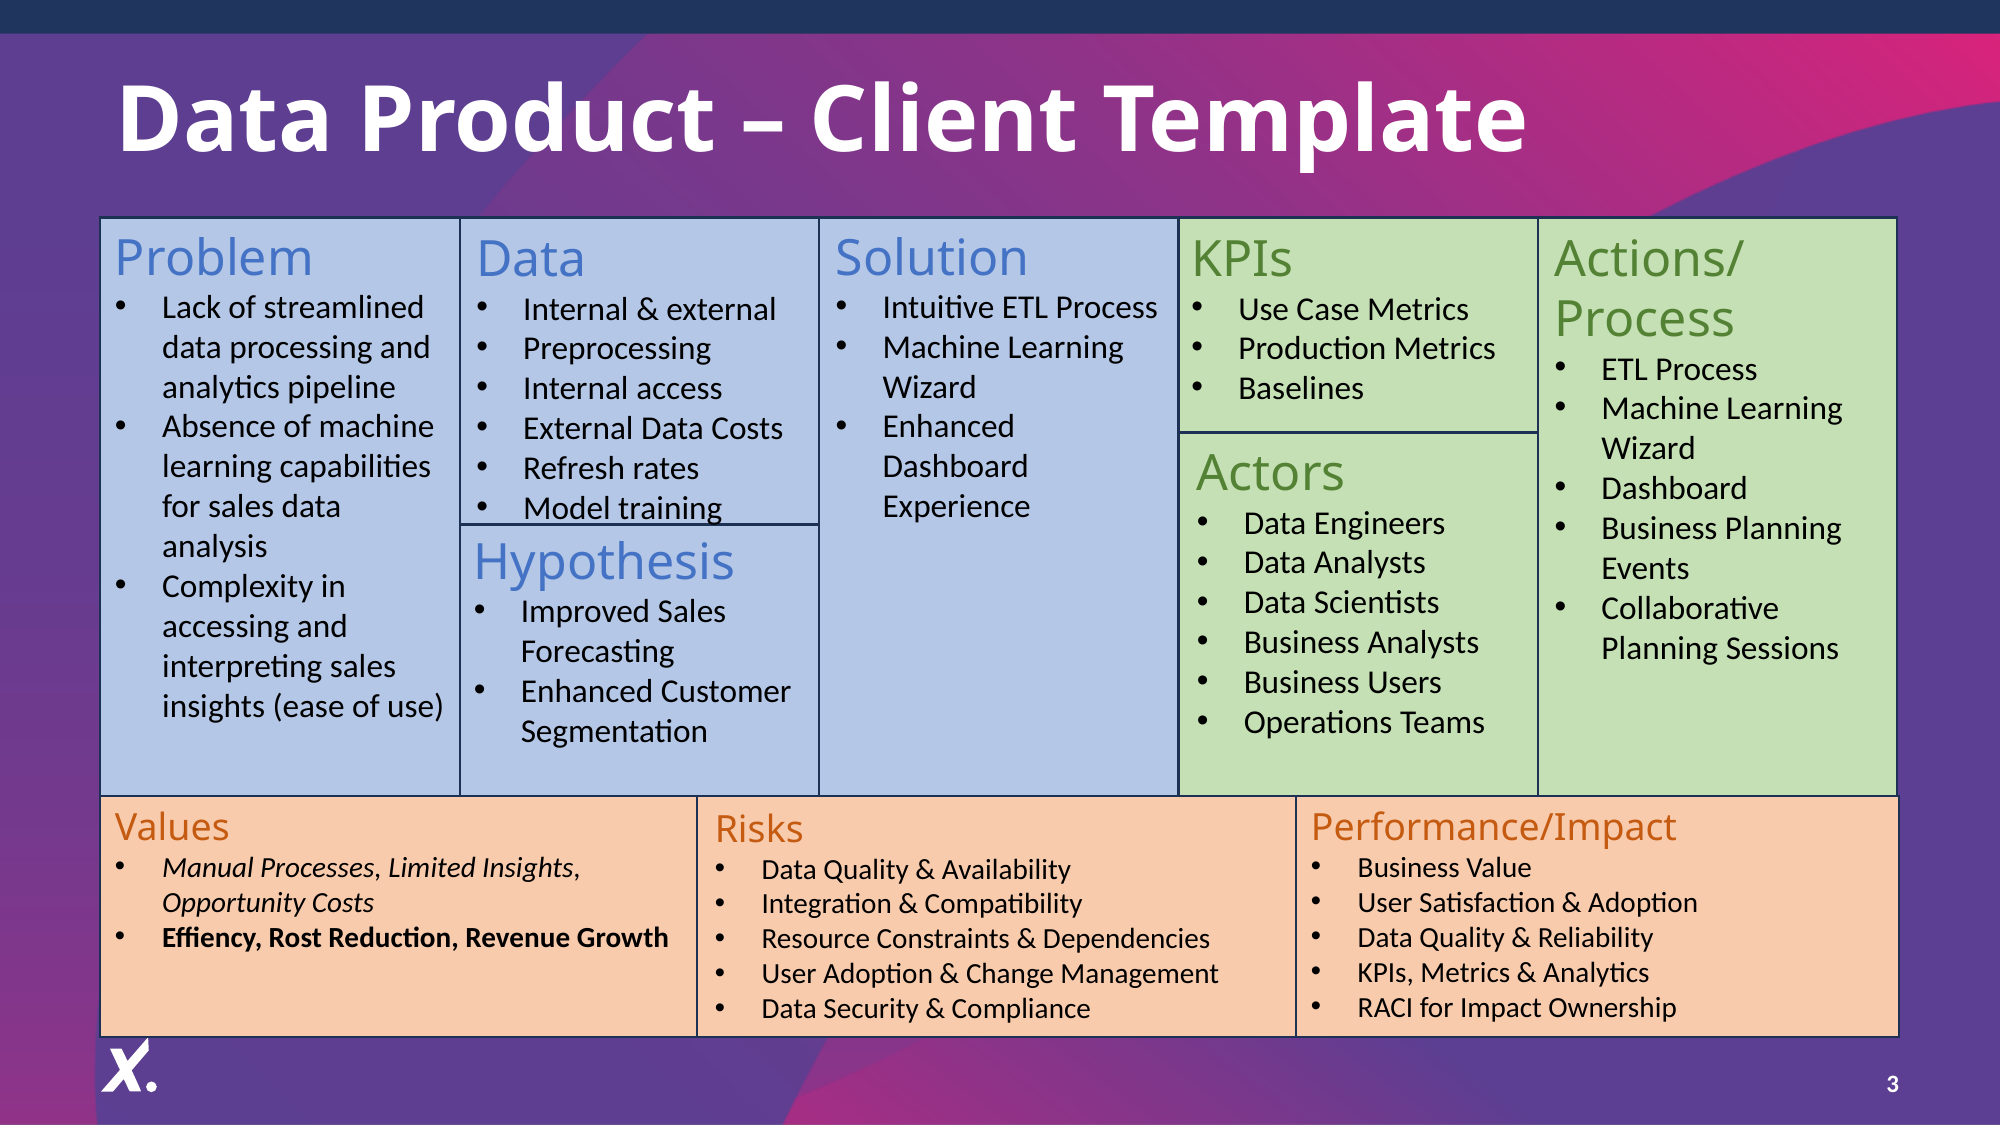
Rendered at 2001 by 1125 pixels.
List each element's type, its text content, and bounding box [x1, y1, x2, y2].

text_box [696, 797, 700, 1038]
text_box KPIs Use Case Metrics Production Metrics Baselines [1176, 219, 1536, 414]
text_box [1539, 674, 1898, 795]
text_box [1177, 432, 1539, 795]
text_box [1177, 216, 1539, 432]
text_box [99, 795, 696, 1038]
text_box [99, 216, 459, 795]
text_box Values Manual Processes, Limited Insights, Opportunity Costs Effiency, Rost Reduction, Revenue Growth [100, 795, 697, 961]
text_box Risks Data Quality & Availability Integration & Compatibility Resource Constraints & Dependencies User Adoption & Change Management Data Security & Compliance [700, 797, 1297, 1068]
text_box Actions/Process ETL Process Machine Learning Wizard Dashboard Business Planning Events Collaborative Planning Sessions [1539, 219, 1900, 674]
text_box Problem Lack of streamlined data processing and analytics pipeline Absence of machine learning capabilities for sales data analysis Complexity in accessing and interpreting sales insights (ease of use) [100, 217, 460, 732]
text_box Hypothesis Improved Sales Forecasting Enhanced Customer Segmentation [459, 522, 817, 797]
text_box Actors Data Engineers Data Analysts Data Scientists Business Analysts Business Users Operations Teams [1182, 433, 1542, 748]
text_box Performance/Impact Business Value User Satisfaction & Adoption Data Quality & Reliability KPIs, Metrics & Analytics RACI for Impact Ownership [1296, 795, 1893, 1031]
text_box Data Internal & external Preprocessing Internal access External Data Costs Refresh rates Model training [461, 219, 819, 534]
text_box Solution Intuitive ETL Process Machine Learning Wizard Enhanced Dashboard Experience [820, 217, 1181, 532]
text_box [1297, 795, 1900, 1038]
title Data Product – Client Template [100, 87, 1900, 156]
picture [0, 34, 2000, 1125]
text_box [459, 216, 818, 522]
text_box [820, 532, 1177, 795]
